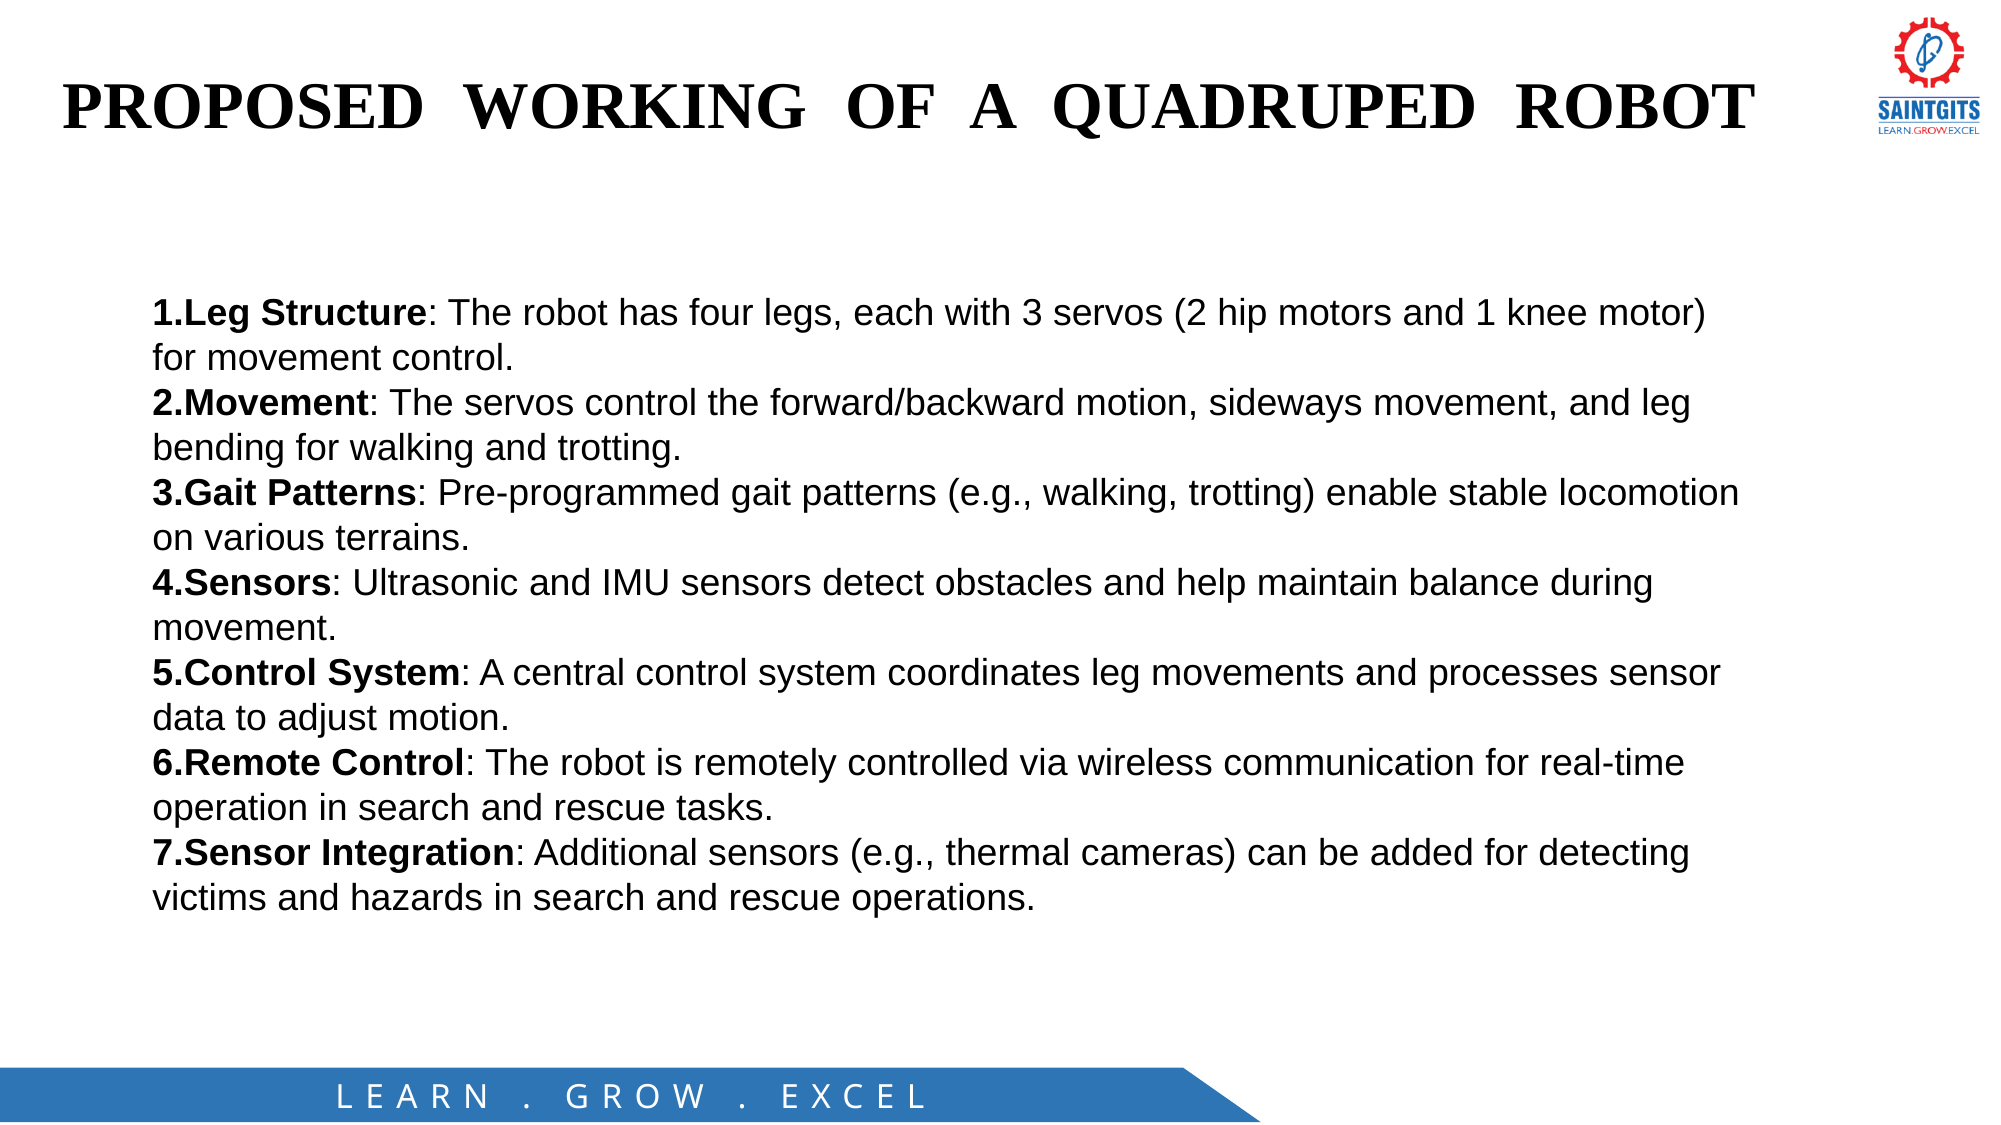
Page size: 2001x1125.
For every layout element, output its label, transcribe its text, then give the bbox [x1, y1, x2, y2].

picture [1877, 17, 1980, 134]
text_box LEARN . GROW . EXCEL [0, 1067, 1261, 1123]
title PROPOSED WORKING OF A QUADRUPED ROBOT [48, 38, 1773, 256]
list Leg Structure: The robot has four legs, each with 3 servos (2 hip motors and 1 knee motor) for movement control. Movement: The servos control the forward/backward motion, sideways movement, and leg bending for walking and trotting. Gait Patterns: Pre-programmed gait patterns (e.g., walking, trotting) enable stable locomotion on various terrains. Sensors: Ultrasonic and IMU sensors detect obstacles and help maintain balance during movement. Control System: A central control system coordinates leg movements and processes sensor data to adjust motion. Remote Control: The robot is remotely controlled via wireless communication for real-time operation in search and rescue tasks. Sensor Integration: Additional sensors (e.g., thermal cameras) can be added for detecting victims and hazards in search and rescue operations. [137, 235, 1773, 971]
